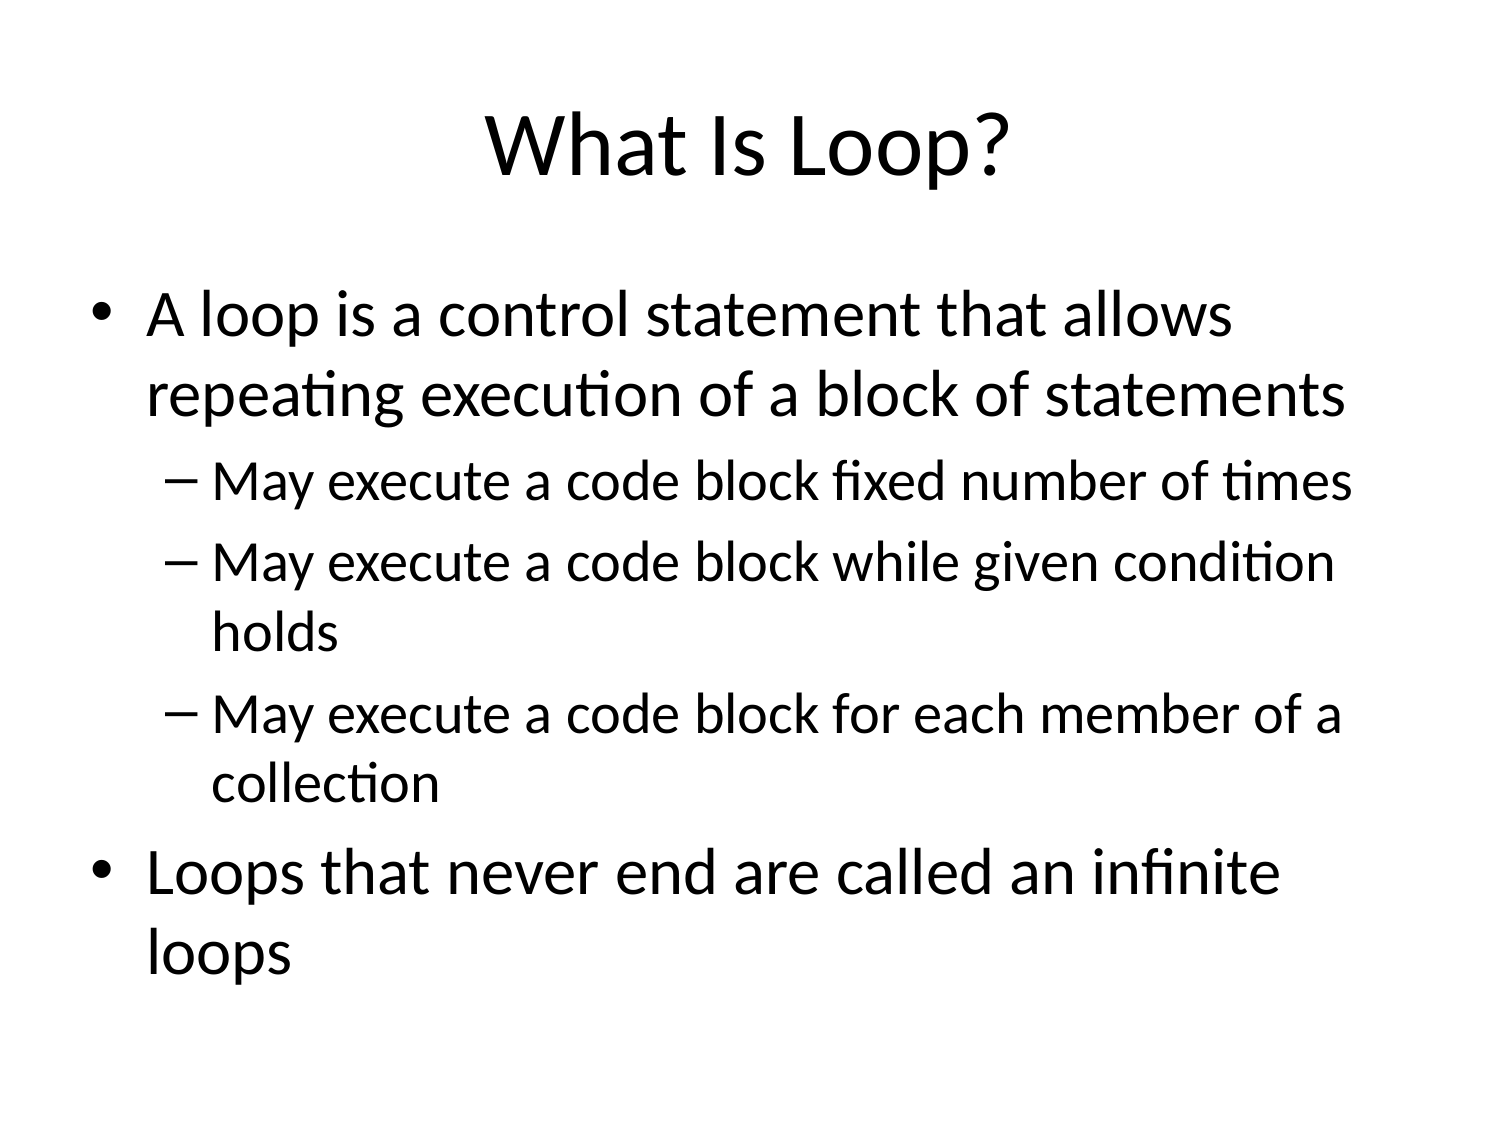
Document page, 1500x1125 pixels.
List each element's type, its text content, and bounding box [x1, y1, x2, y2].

list A loop is a control statement that allows repeating execution of a block of statements May execute a code block fixed number of times May execute a code block while given condition holds May execute a code block for each member of a collection Loops that never end are called an infinite loops [75, 262, 1425, 1005]
title What Is Loop? [75, 45, 1425, 233]
